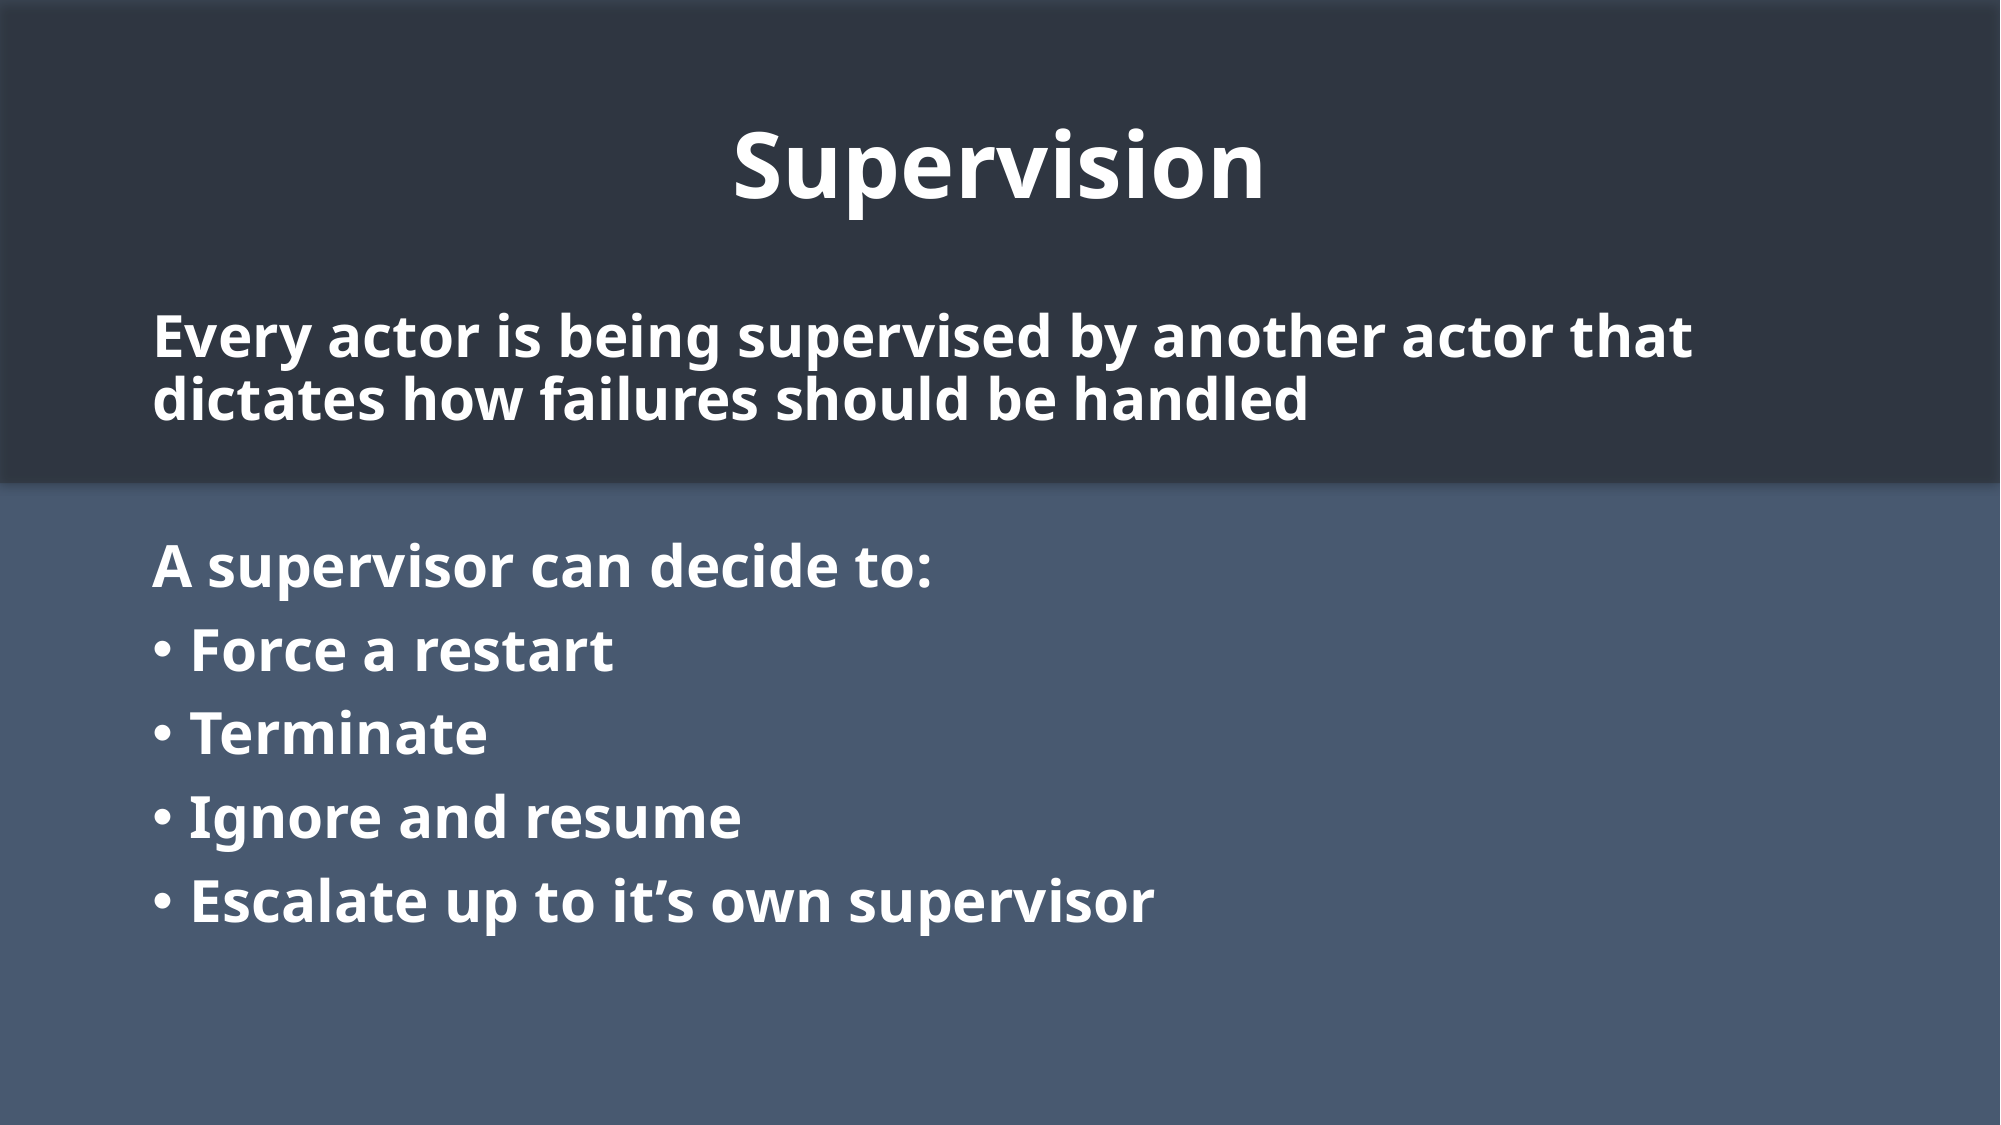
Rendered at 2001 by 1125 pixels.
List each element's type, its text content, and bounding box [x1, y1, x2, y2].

title Supervision [137, 59, 1863, 278]
list Every actor is being supervised by another actor that dictates how failures should be handled A supervisor can decide to: Force a restart Terminate Ignore and resume Escalate up to it’s own supervisor [137, 299, 1863, 1014]
text_box [0, 0, 2000, 484]
